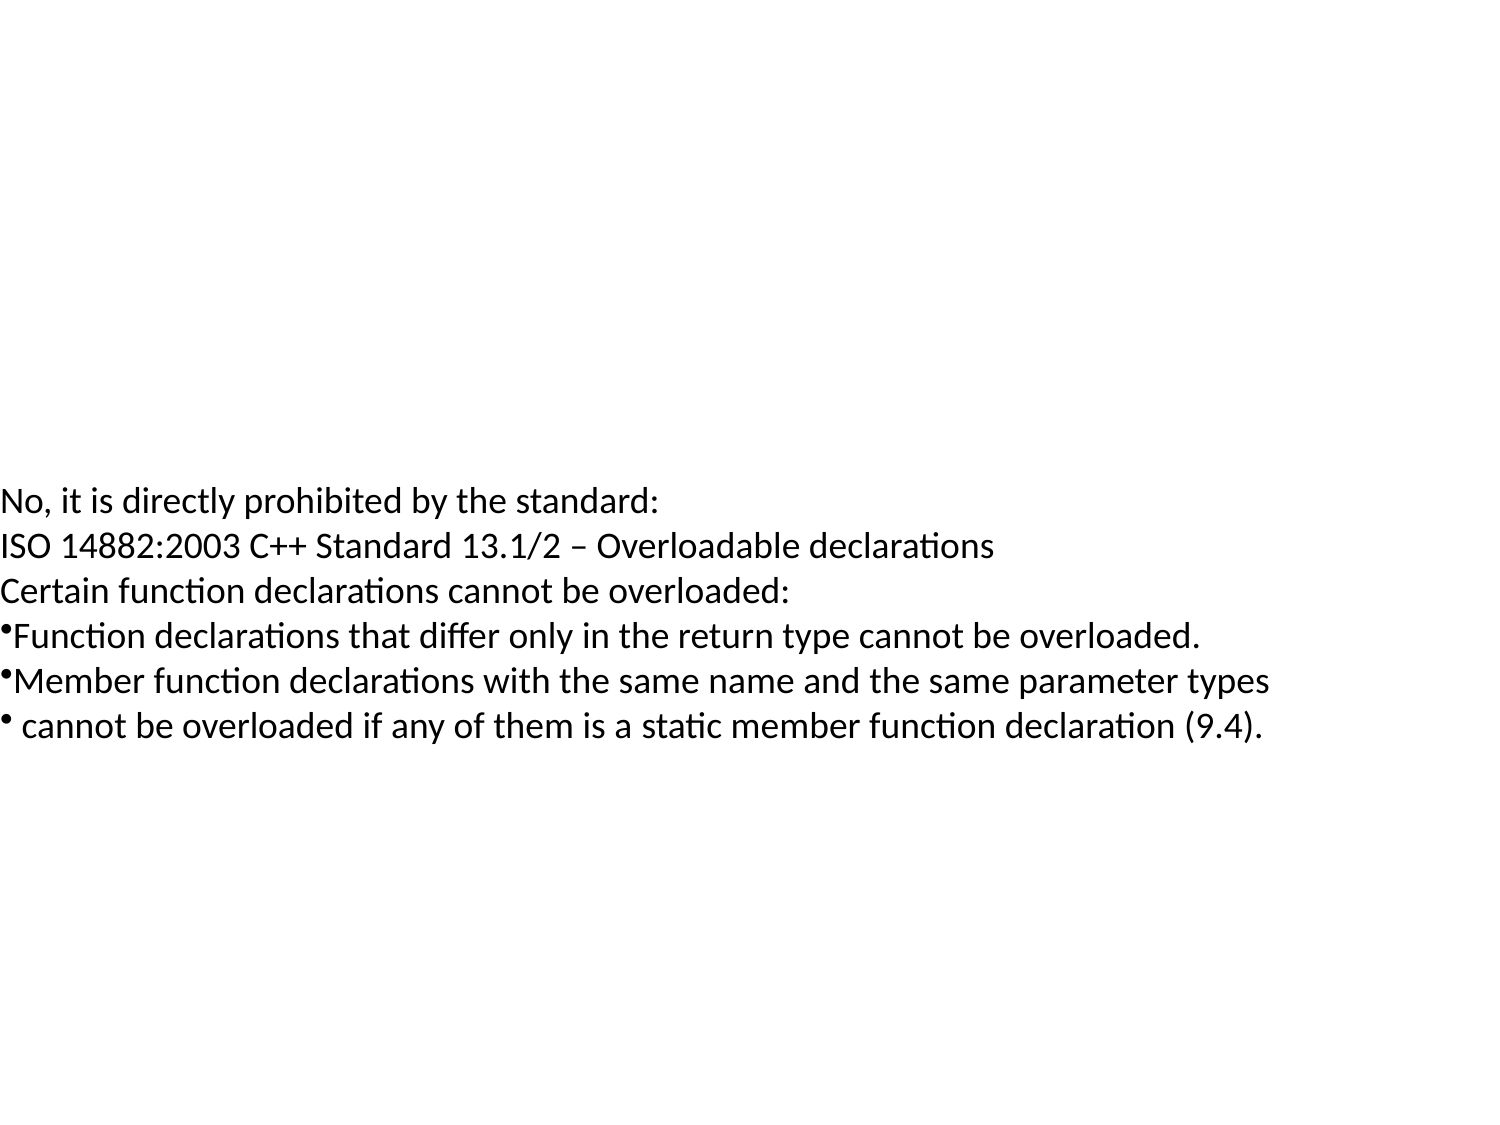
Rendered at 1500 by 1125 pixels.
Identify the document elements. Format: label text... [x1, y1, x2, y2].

list No, it is directly prohibited by the standard: ISO 14882:2003 C++ Standard 13.1/2 – Overloadable declarations Certain function declarations cannot be overloaded: Function declarations that differ only in the return type cannot be overloaded. Member function declarations with the same name and the same parameter types cannot be overloaded if any of them is a static member function declaration (9.4). [0, 314, 1500, 953]
